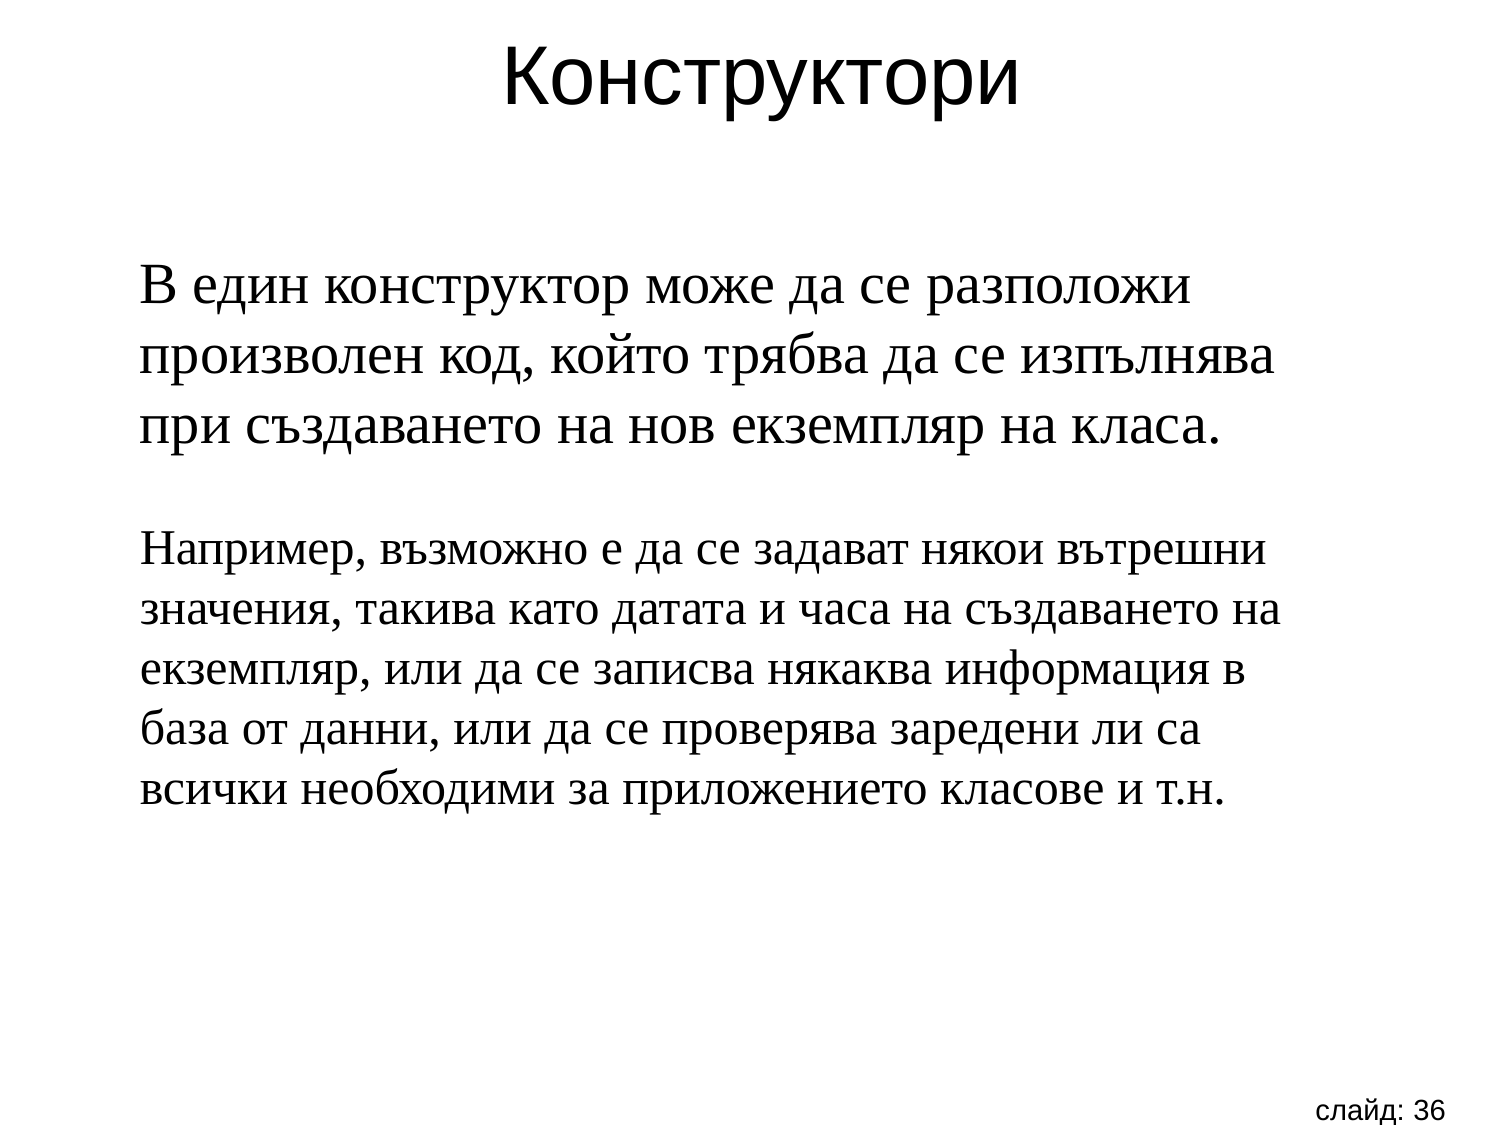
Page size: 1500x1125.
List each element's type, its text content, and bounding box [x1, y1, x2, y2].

text_box В един конструктор може да се разположи произволен код, който трябва да се изпълнява при създаването на нов екземпляр на класа. Например, възможно е да се задават някои вътрешни значения, такива като датата и часа на създаването на екземпляр, или да се записва някаква информация в база от данни, или да се проверява заредени ли са всички необходими за приложението класове и т.н. [125, 237, 1363, 823]
text_box Конструктори [0, 12, 1500, 130]
